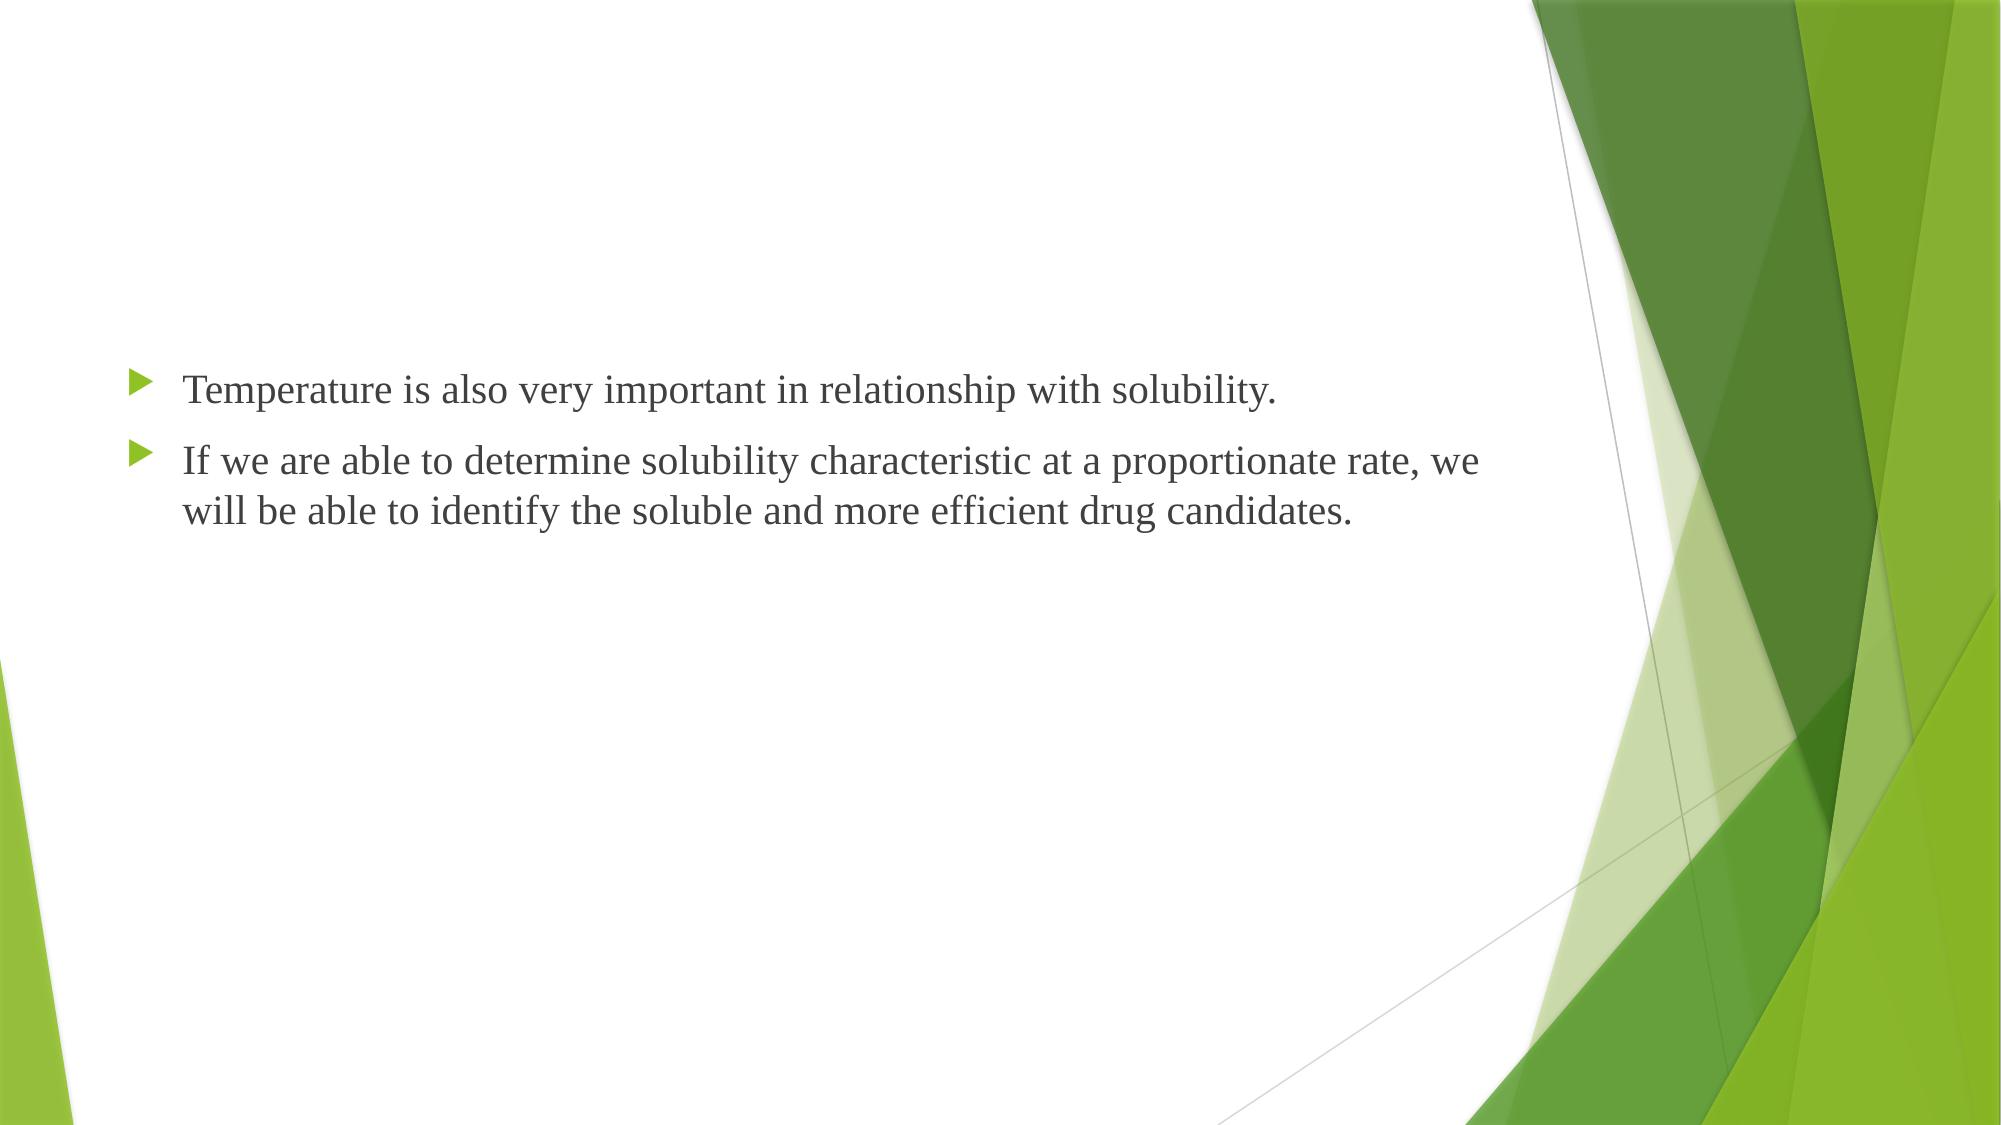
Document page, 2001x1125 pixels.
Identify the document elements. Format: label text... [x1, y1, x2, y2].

list Temperature is also very important in relationship with solubility. If we are able to determine solubility characteristic at a proportionate rate, we will be able to identify the soluble and more efficient drug candidates. [111, 354, 1522, 992]
